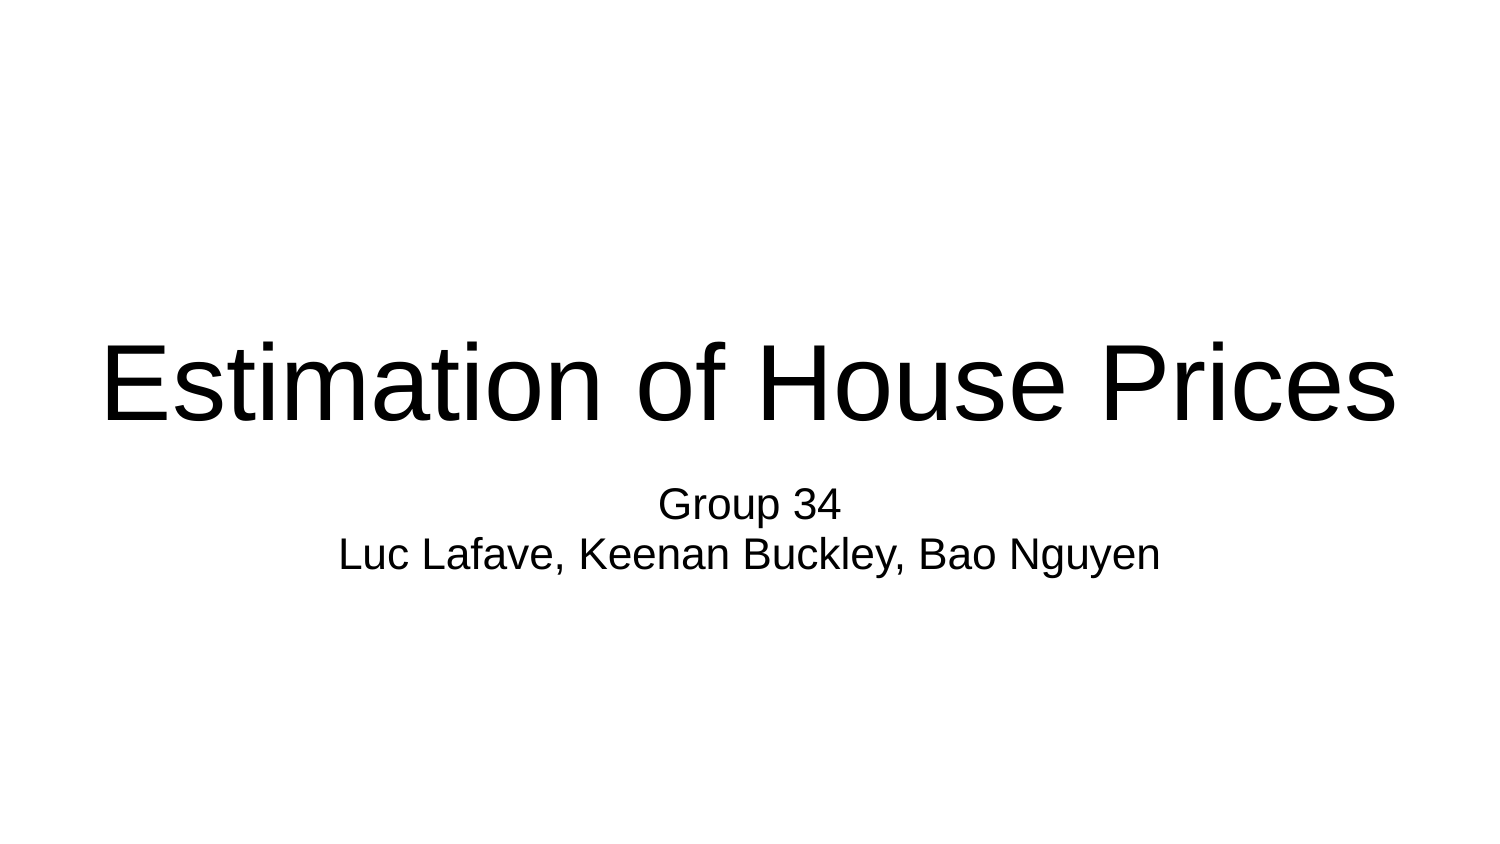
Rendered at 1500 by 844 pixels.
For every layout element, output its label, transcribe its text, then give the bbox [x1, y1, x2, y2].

subtitle Group 34 Luc Lafave, Keenan Buckley, Bao Nguyen [51, 464, 1449, 595]
title Estimation of House Prices [51, 122, 1449, 459]
